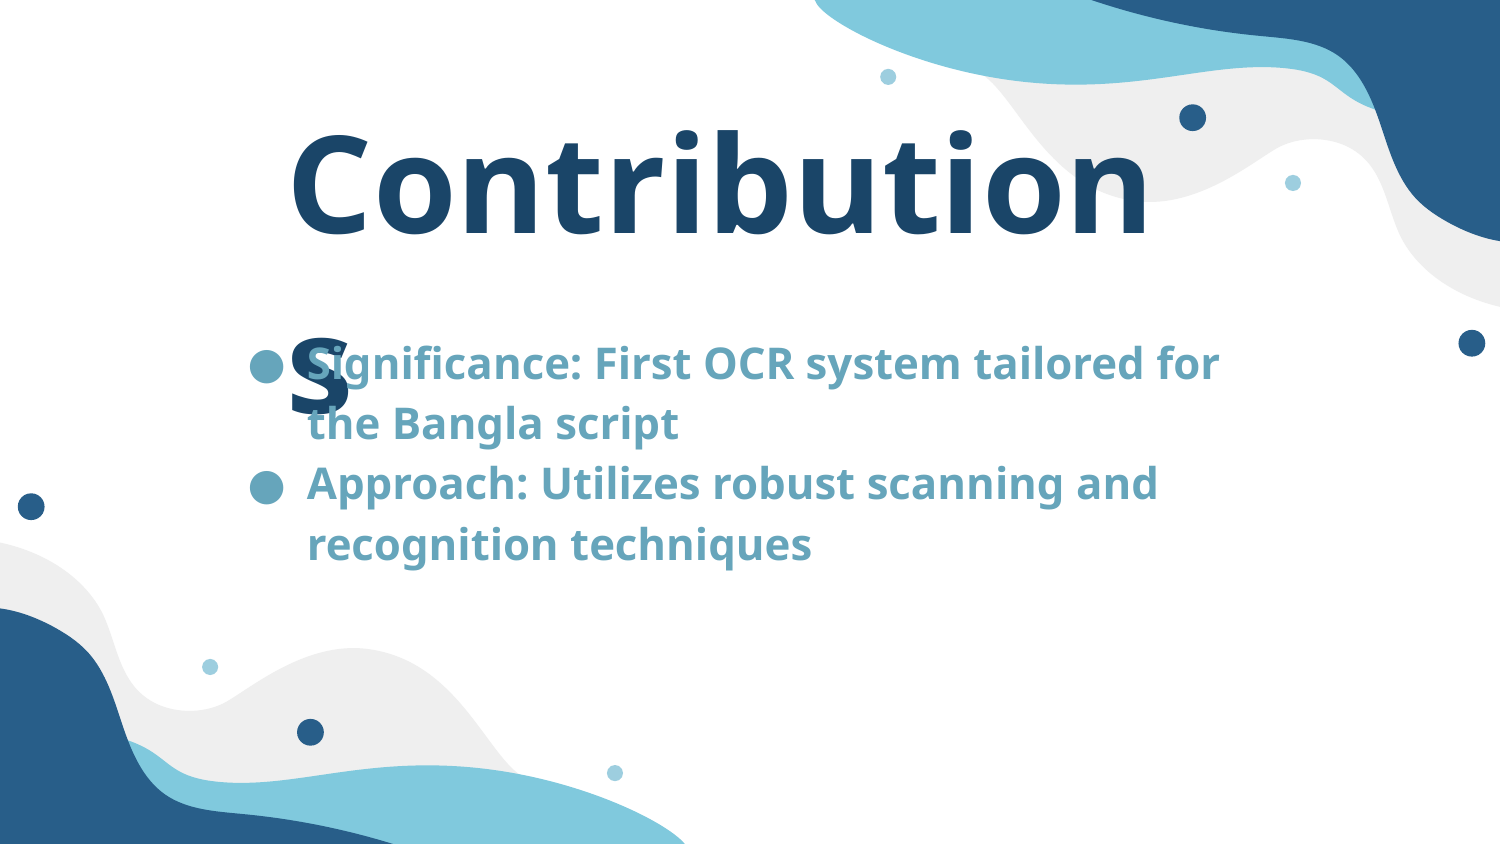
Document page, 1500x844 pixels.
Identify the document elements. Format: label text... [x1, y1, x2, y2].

subtitle Significance: First OCR system tailored for the Bangla script Approach: Utilizes robust scanning and recognition techniques [216, 364, 1288, 604]
title Contributions [271, 123, 1188, 364]
